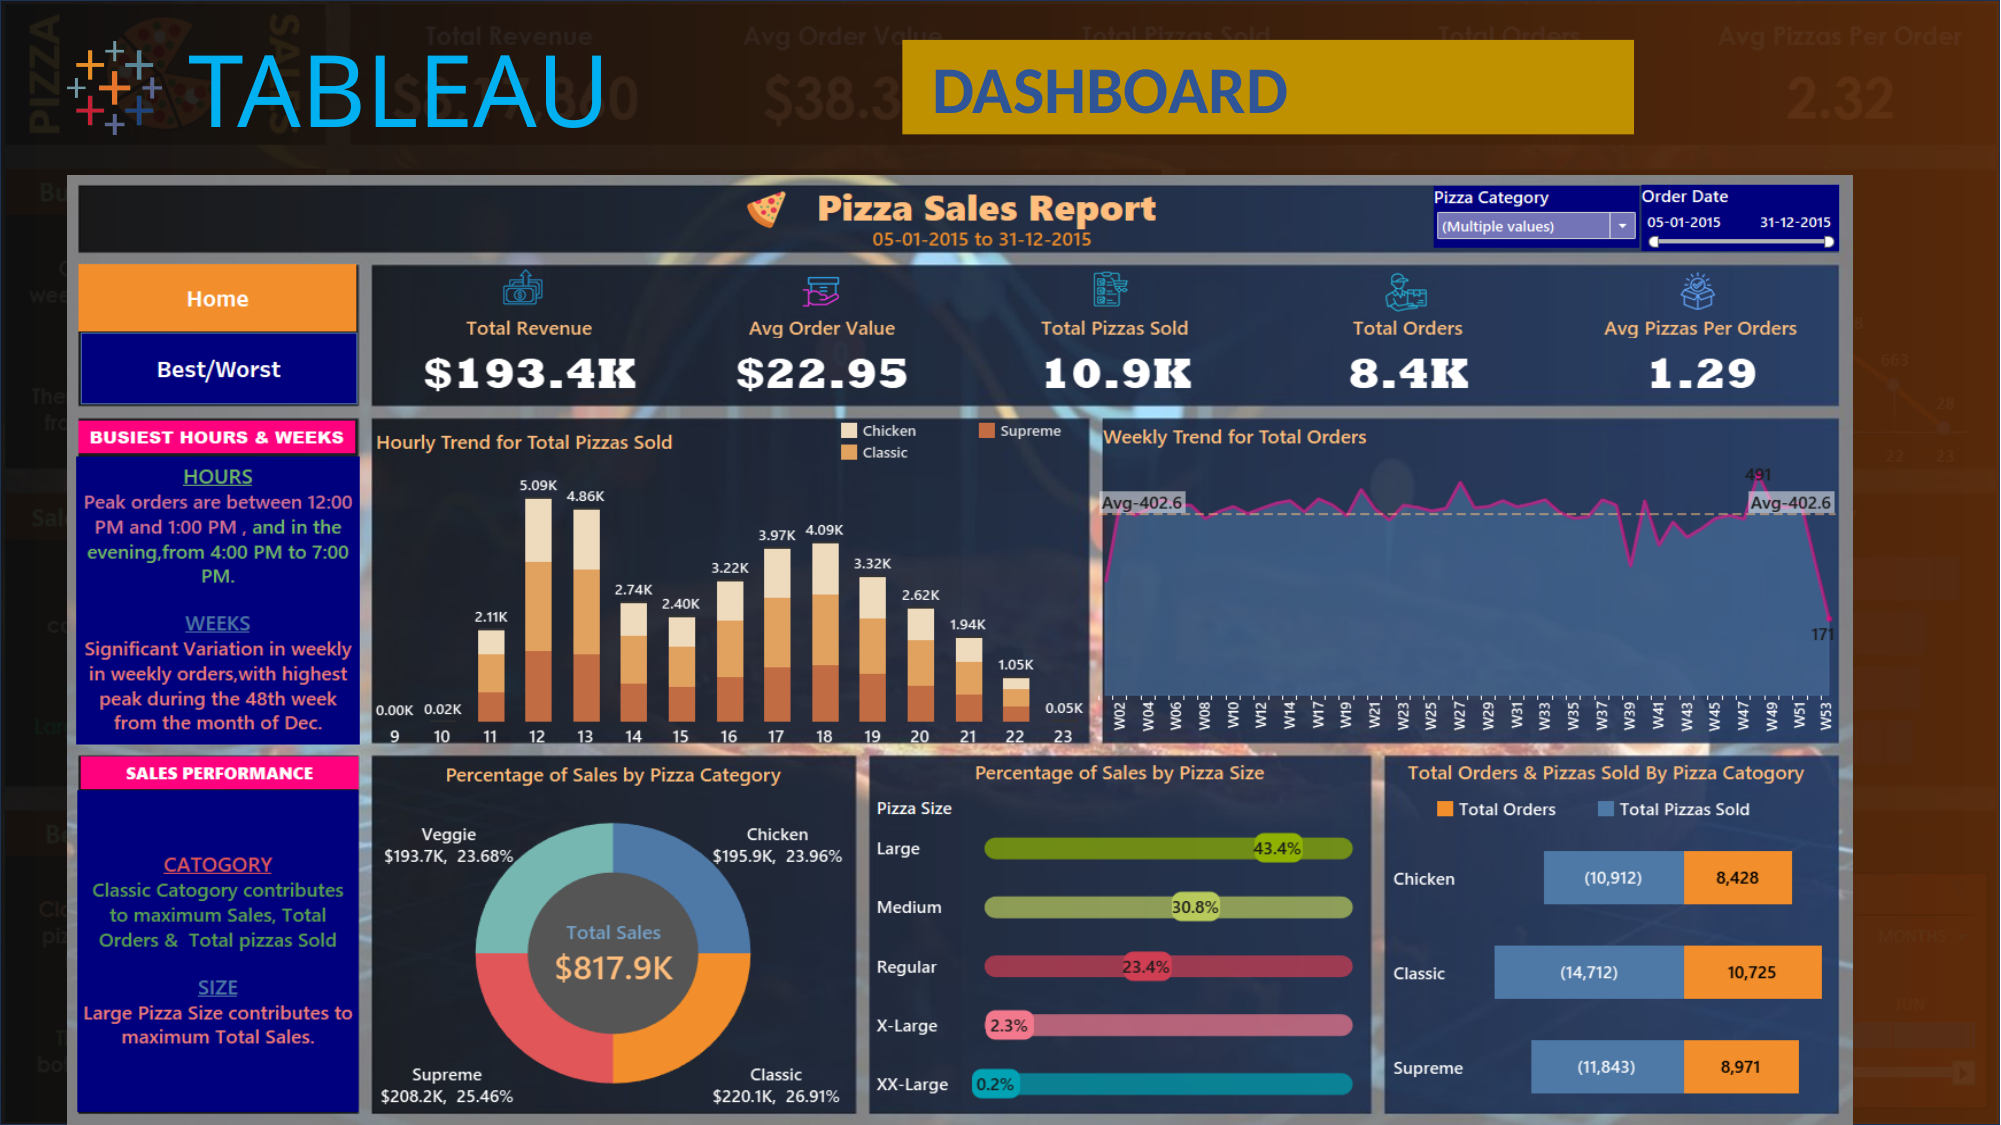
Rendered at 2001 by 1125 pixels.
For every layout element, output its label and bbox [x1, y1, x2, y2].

picture [0, 0, 2000, 1125]
text_box [67, 19, 836, 156]
